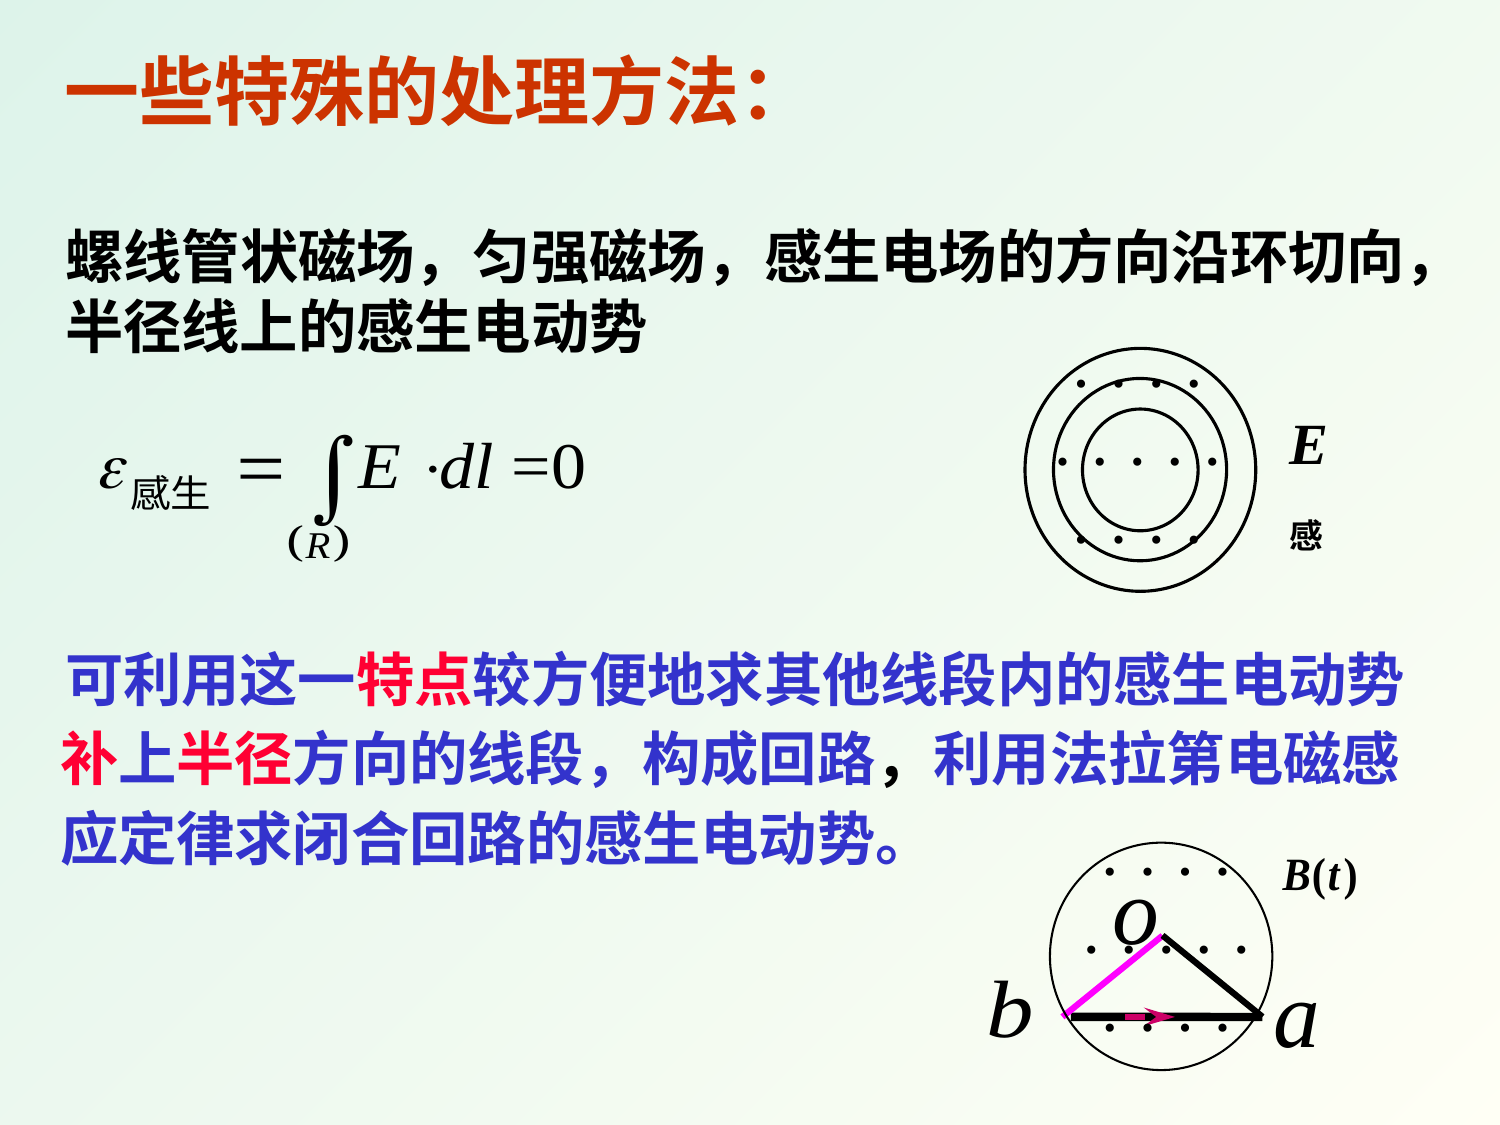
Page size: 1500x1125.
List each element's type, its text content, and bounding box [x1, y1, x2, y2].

text_box 一些特殊的处理方法： [50, 37, 1425, 143]
text_box 可利用这一特点较方便地求其他线段内的感生电动势 [49, 624, 1475, 721]
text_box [87, 412, 596, 587]
text_box 螺线管状磁场，匀强磁场，感生电场的方向沿环切向，半径线上的感生电动势 [50, 212, 1500, 368]
text_box 补上半径方向的线段，构成回路，利用法拉第电磁感应定律求闭合回路的感生电动势。 [45, 704, 1435, 880]
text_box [999, 312, 1391, 592]
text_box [974, 799, 1364, 1072]
